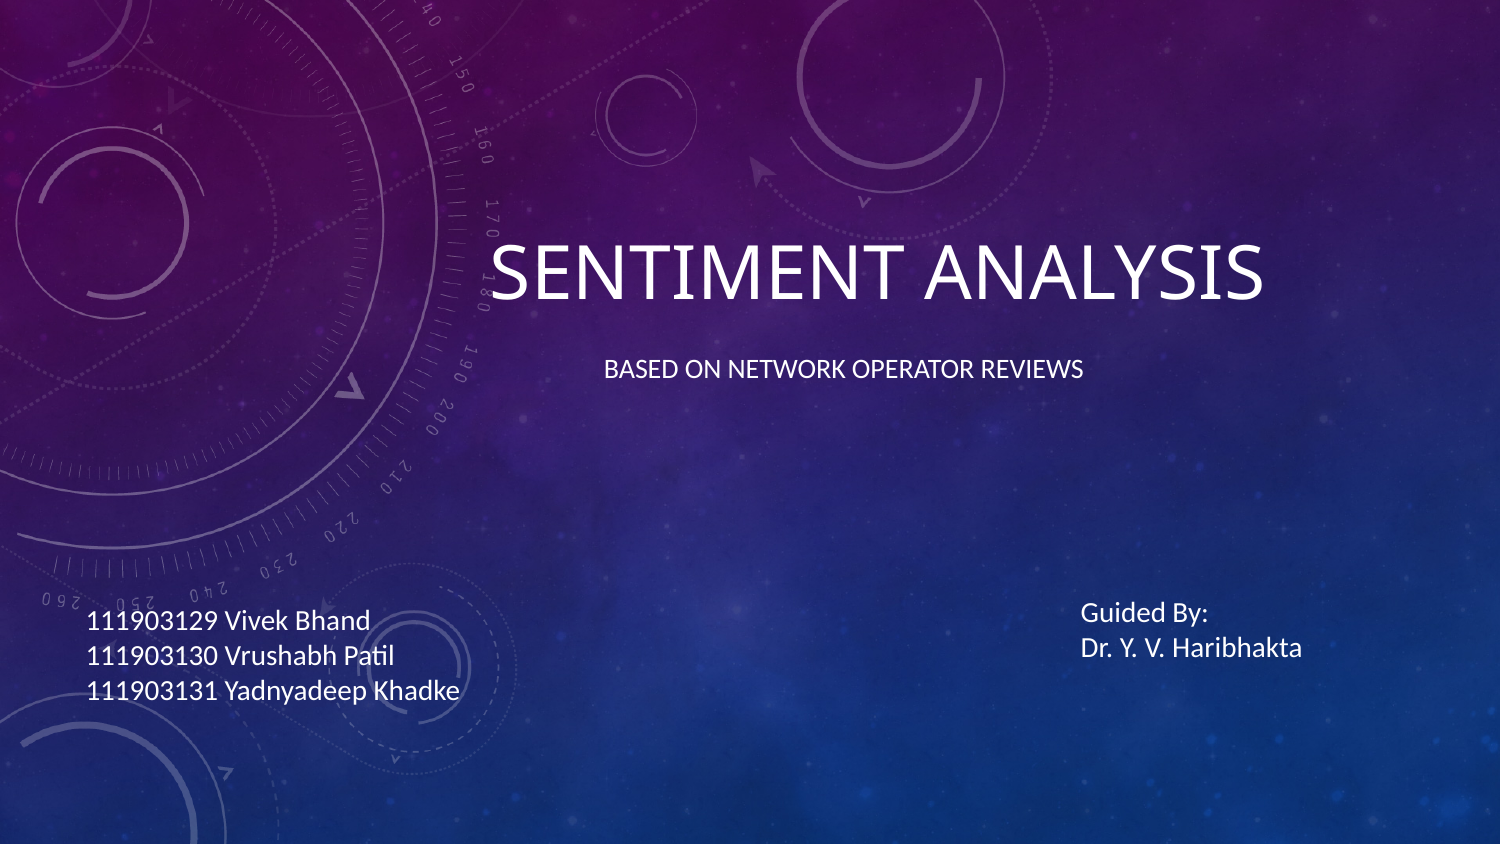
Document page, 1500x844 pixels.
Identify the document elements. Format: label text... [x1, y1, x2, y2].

text_box Guided By: Dr. Y. V. Haribhakta [1065, 586, 1430, 671]
subtitle Based on network operator reviews [588, 335, 1255, 466]
title Sentiment analysis [435, 31, 1321, 330]
picture [0, 0, 1500, 844]
text_box 111903129 Vivek Bhand 111903130 Vrushabh Patil 111903131 Yadnyadeep Khadke [70, 586, 647, 722]
